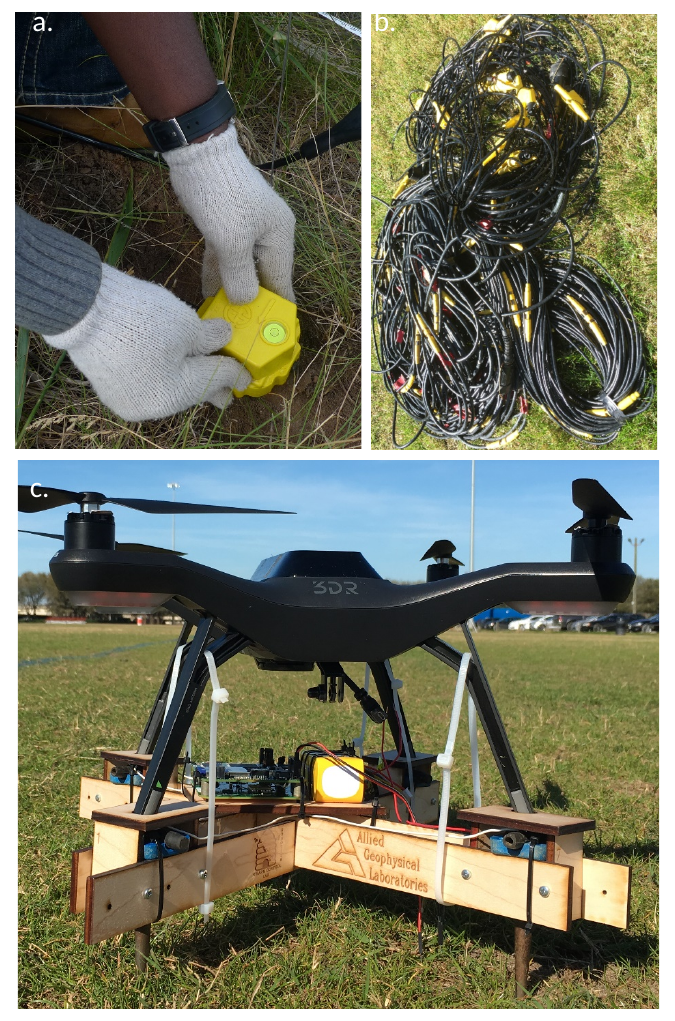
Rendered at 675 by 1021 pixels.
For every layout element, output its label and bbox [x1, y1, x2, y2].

text_box [15, 0, 675, 1009]
